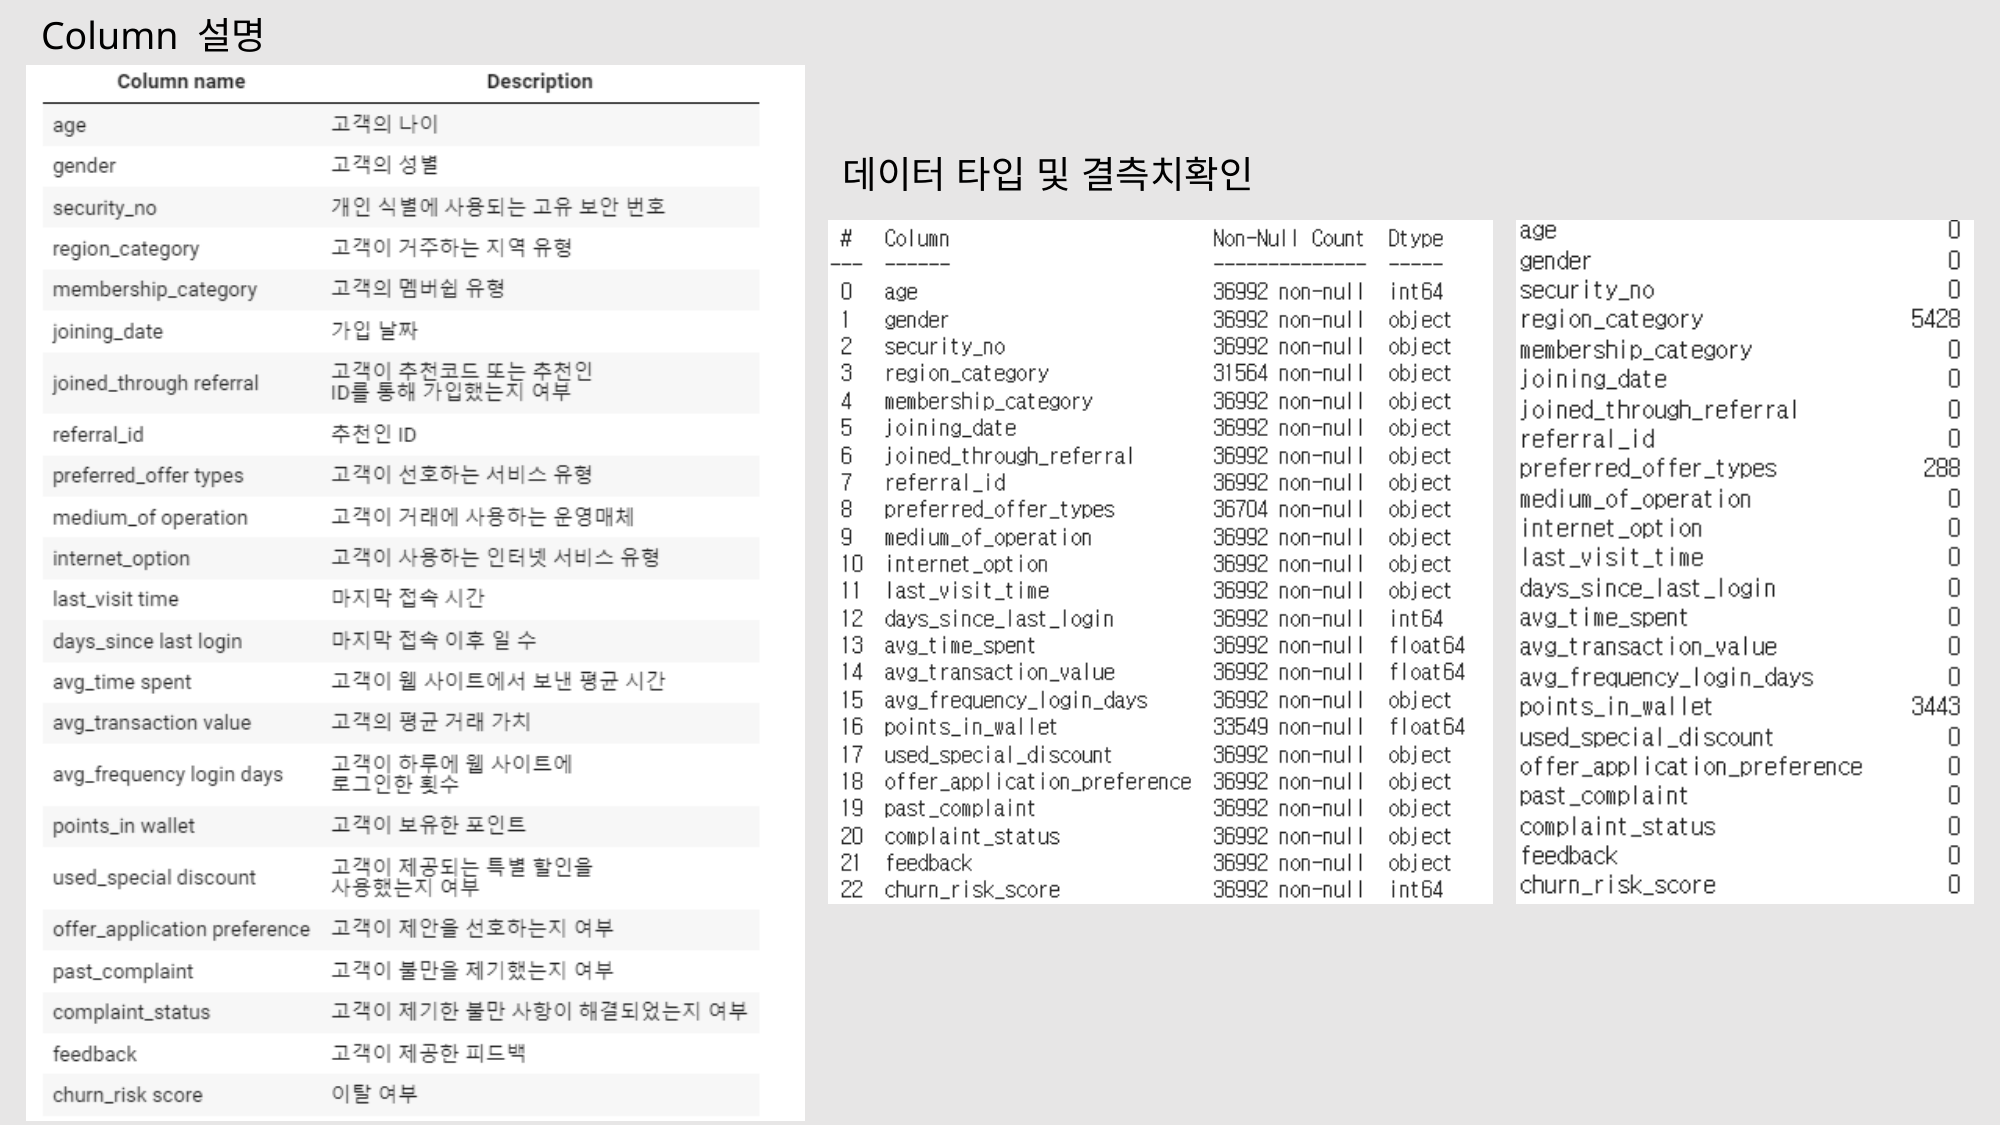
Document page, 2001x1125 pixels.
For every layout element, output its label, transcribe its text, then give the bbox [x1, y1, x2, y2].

text_box Column 설명 [26, 4, 291, 65]
text_box 데이터 타입 및 결측치확인 [828, 143, 1716, 204]
picture [828, 220, 1493, 904]
picture [1516, 220, 1974, 904]
picture [26, 65, 805, 1121]
